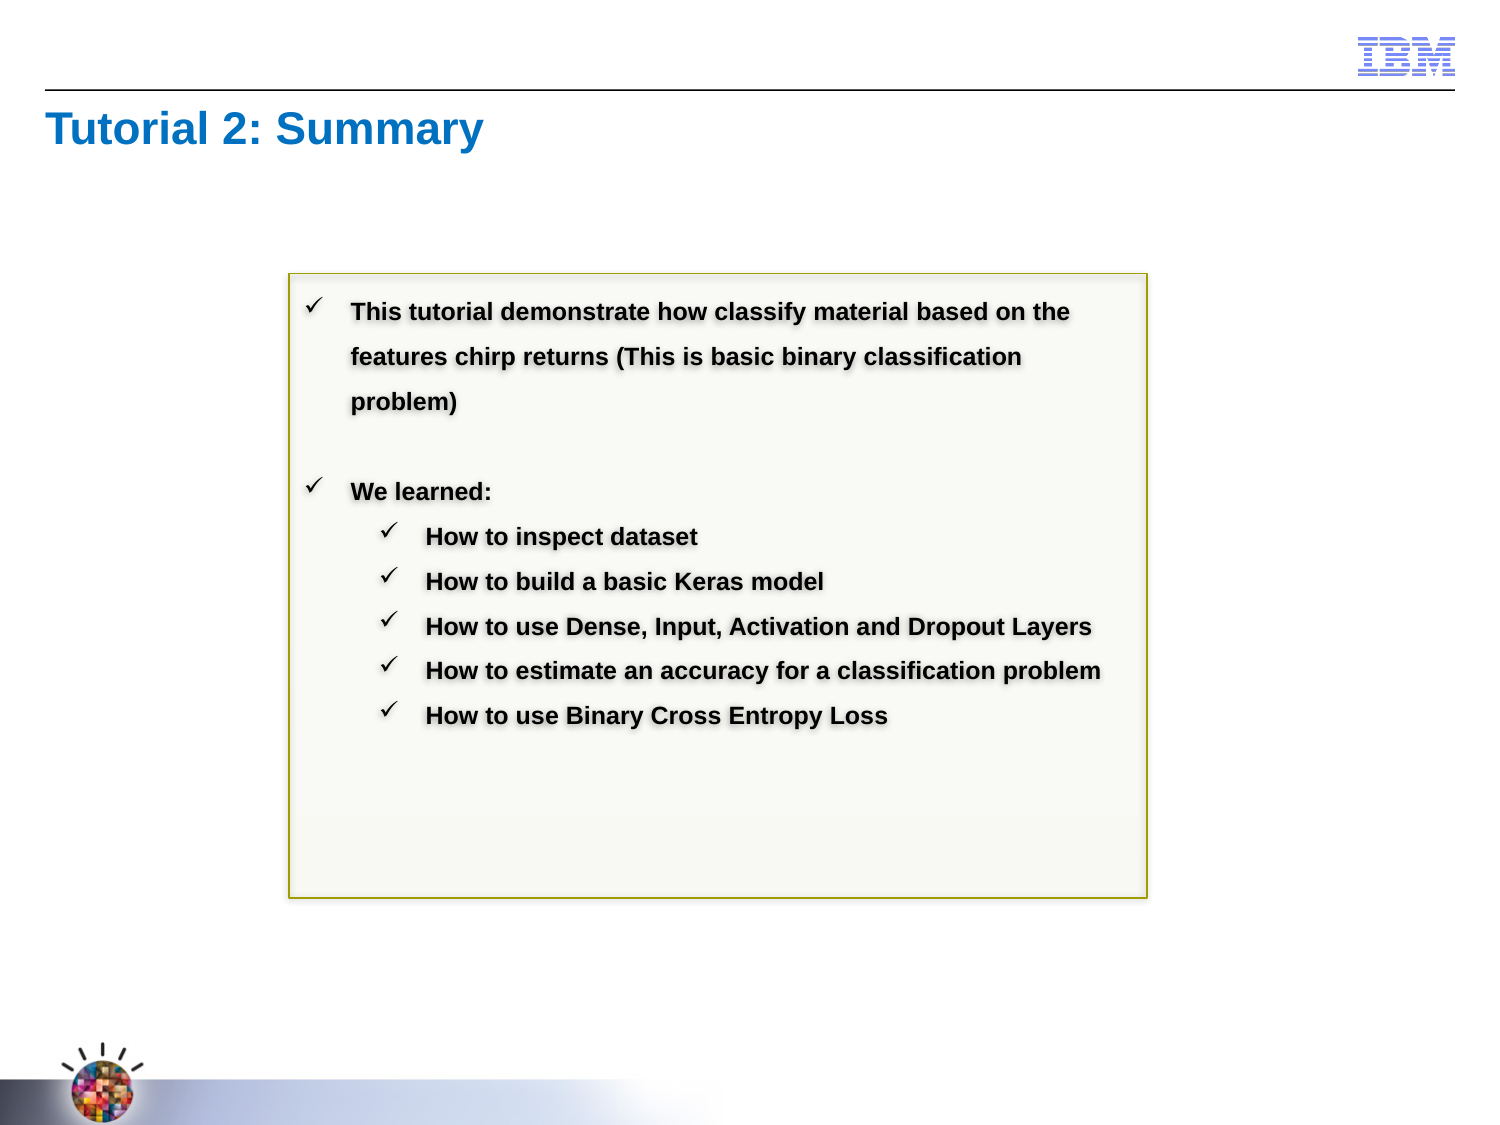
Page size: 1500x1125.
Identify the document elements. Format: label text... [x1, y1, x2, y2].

picture [0, 1041, 724, 1125]
picture [1358, 37, 1455, 76]
title Tutorial 2: Summary [29, 97, 1456, 160]
text_box This tutorial demonstrate how classify material based on the features chirp returns (This is basic binary classification problem) We learned: How to inspect dataset How to build a basic Keras model How to use Dense, Input, Activation and Dropout Layers How to estimate an accuracy for a classification problem How to use Binary Cross Entropy Loss [288, 273, 1148, 899]
